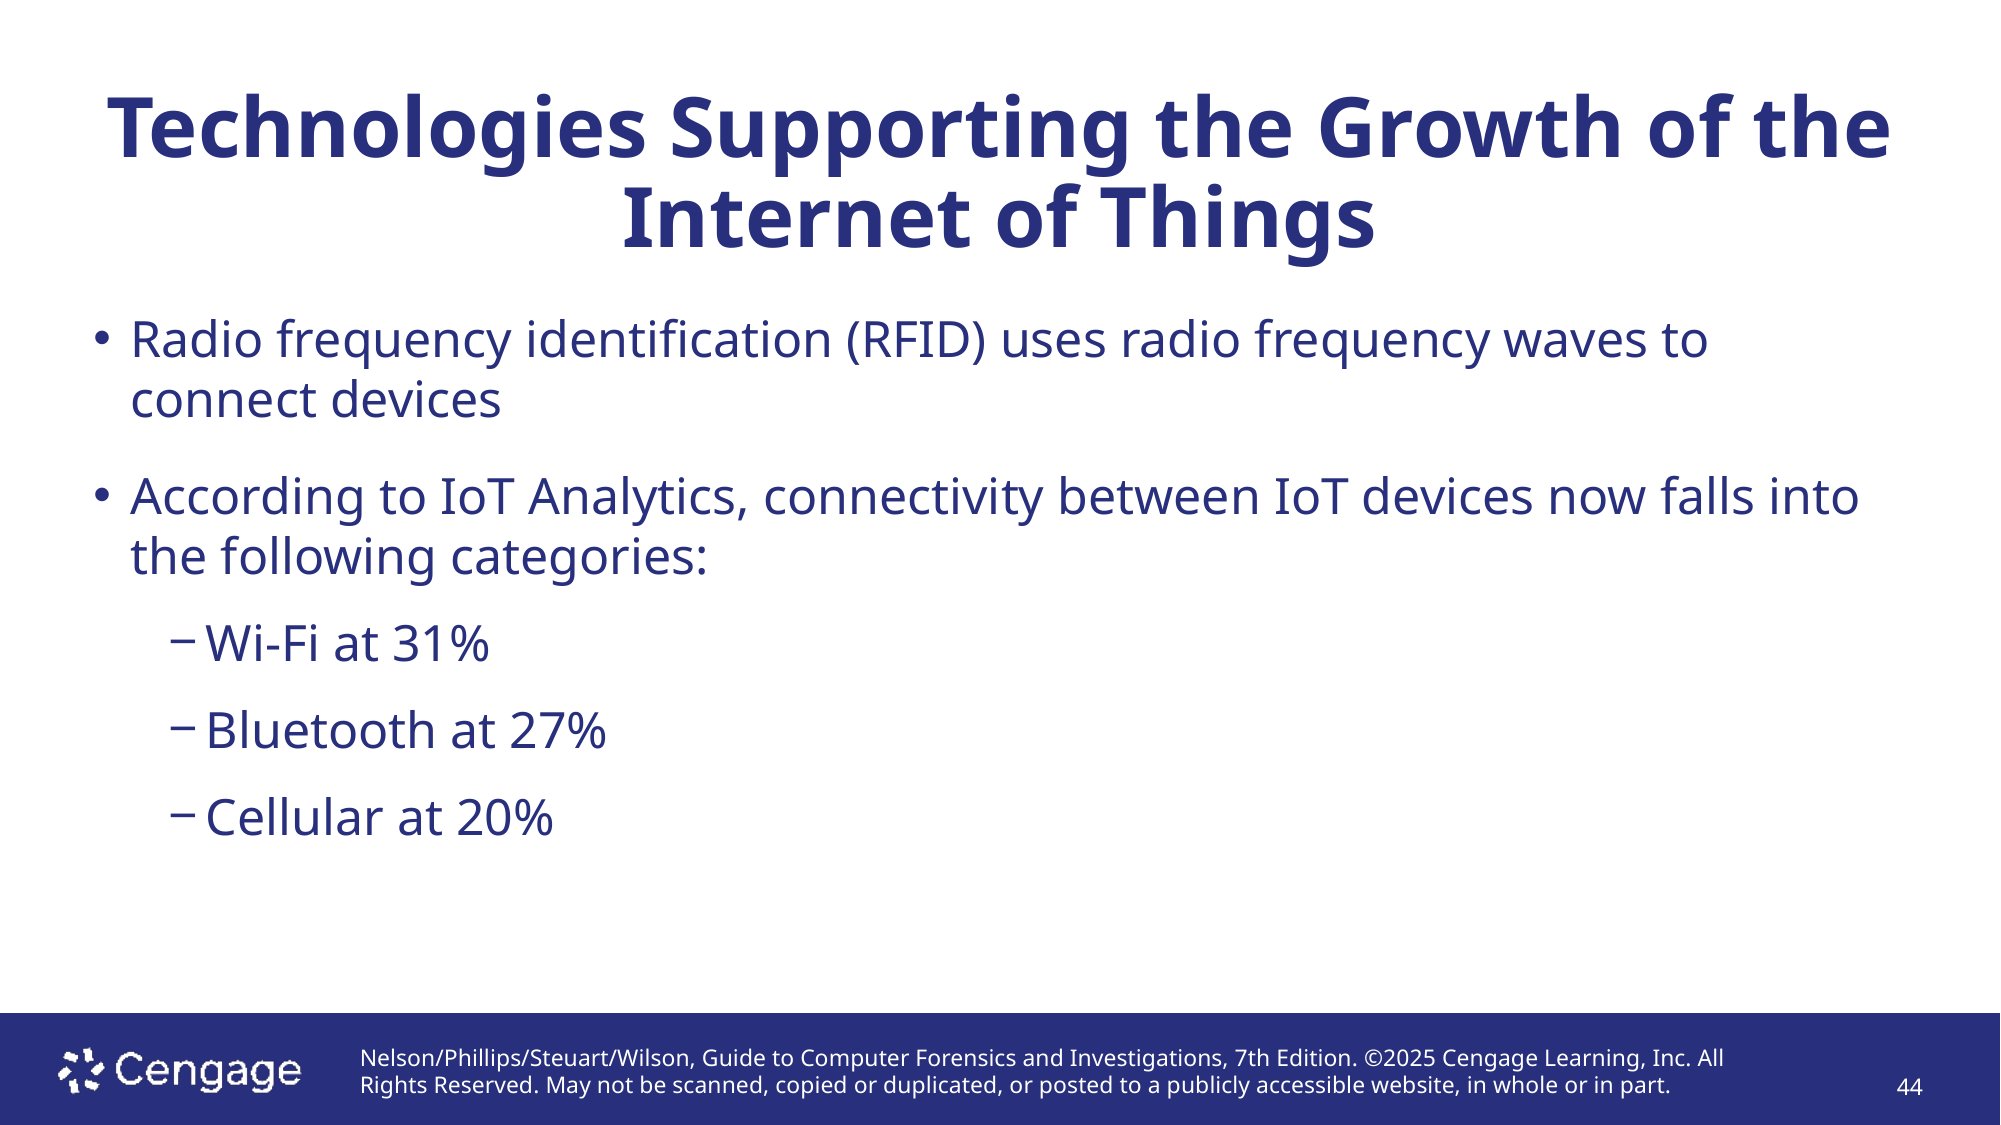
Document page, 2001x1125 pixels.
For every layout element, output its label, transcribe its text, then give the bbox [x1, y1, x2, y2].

list Radio frequency identification (RFID) uses radio frequency waves to connect devices According to IoT Analytics, connectivity between IoT devices now falls into the following categories: Wi-Fi at 31% Bluetooth at 27% Cellular at 20% [78, 299, 1923, 1014]
title Technologies Supporting the Growth of the Internet of Things [78, 77, 1923, 278]
picture [30, 1020, 329, 1122]
